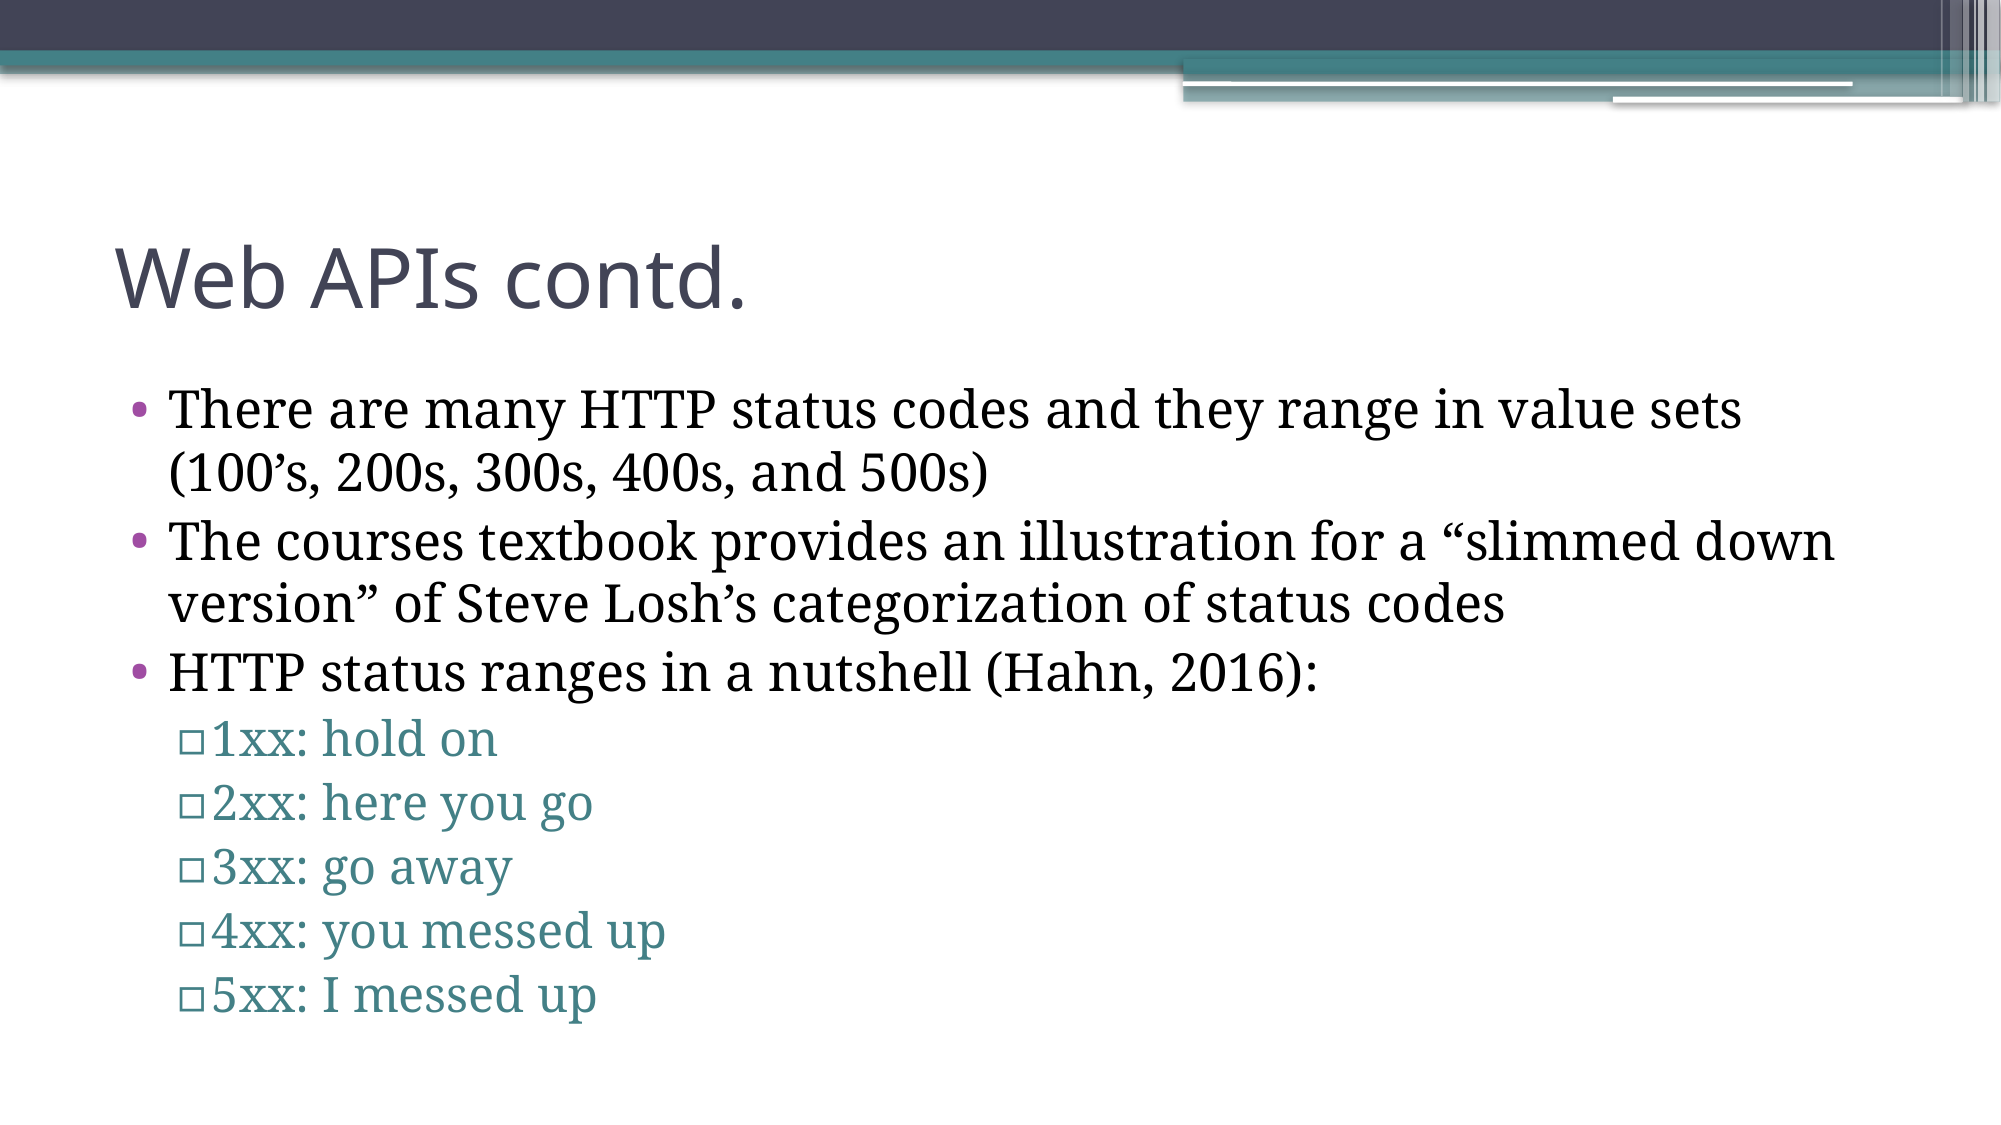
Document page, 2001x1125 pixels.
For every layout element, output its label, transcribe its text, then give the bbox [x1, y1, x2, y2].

list There are many HTTP status codes and they range in value sets (100’s, 200s, 300s, 400s, and 500s) The courses textbook provides an illustration for a “slimmed down version” of Steve Losh’s categorization of status codes HTTP status ranges in a nutshell (Hahn, 2016): 1xx: hold on 2xx: here you go 3xx: go away 4xx: you messed up 5xx: I messed up [99, 368, 1900, 1079]
title Web APIs contd. [99, 187, 1900, 363]
